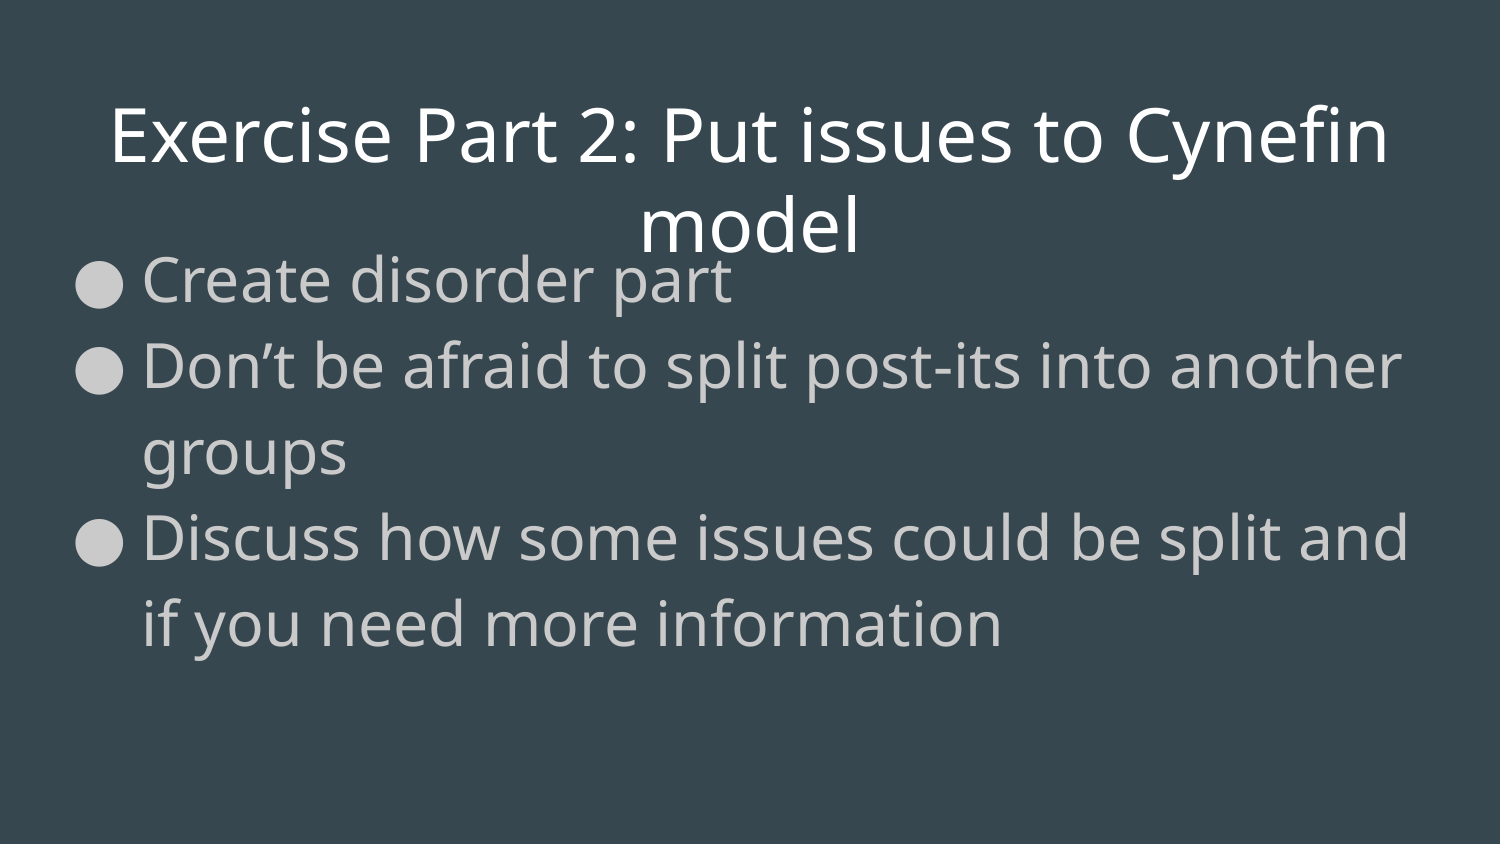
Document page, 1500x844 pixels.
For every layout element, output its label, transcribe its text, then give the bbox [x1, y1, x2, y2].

list Create disorder part Don’t be afraid to split post-its into another groups Discuss how some issues could be split and if you need more information [51, 213, 1449, 774]
title Exercise Part 2: Put issues to Cynefin model [51, 72, 1449, 167]
